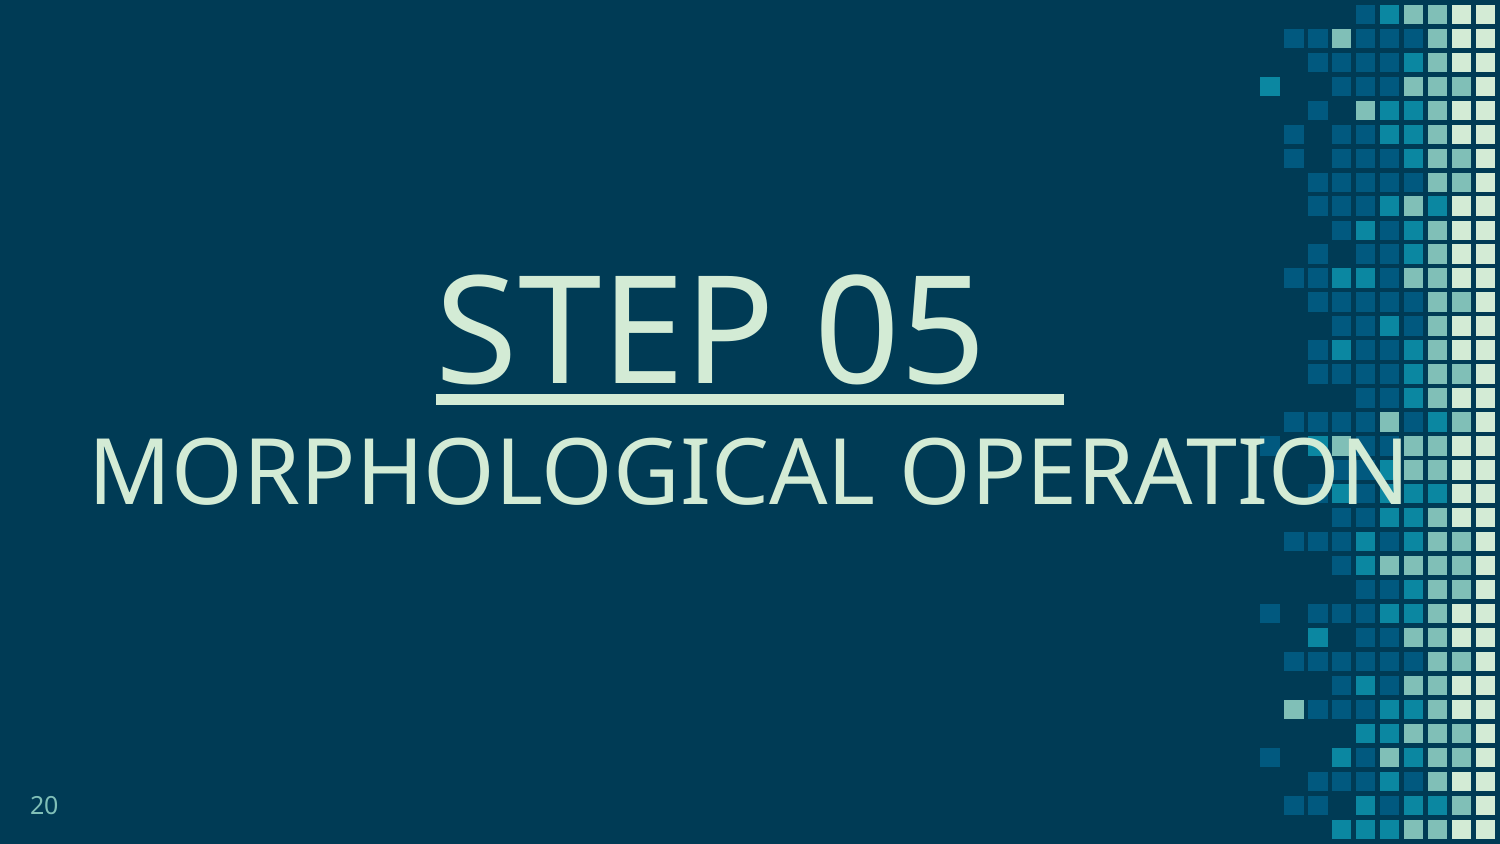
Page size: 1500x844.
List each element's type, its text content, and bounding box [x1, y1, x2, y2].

slide_number 20 [15, 774, 105, 839]
title STEP 05 MORPHOLOGICAL OPERATION [37, 218, 1463, 626]
